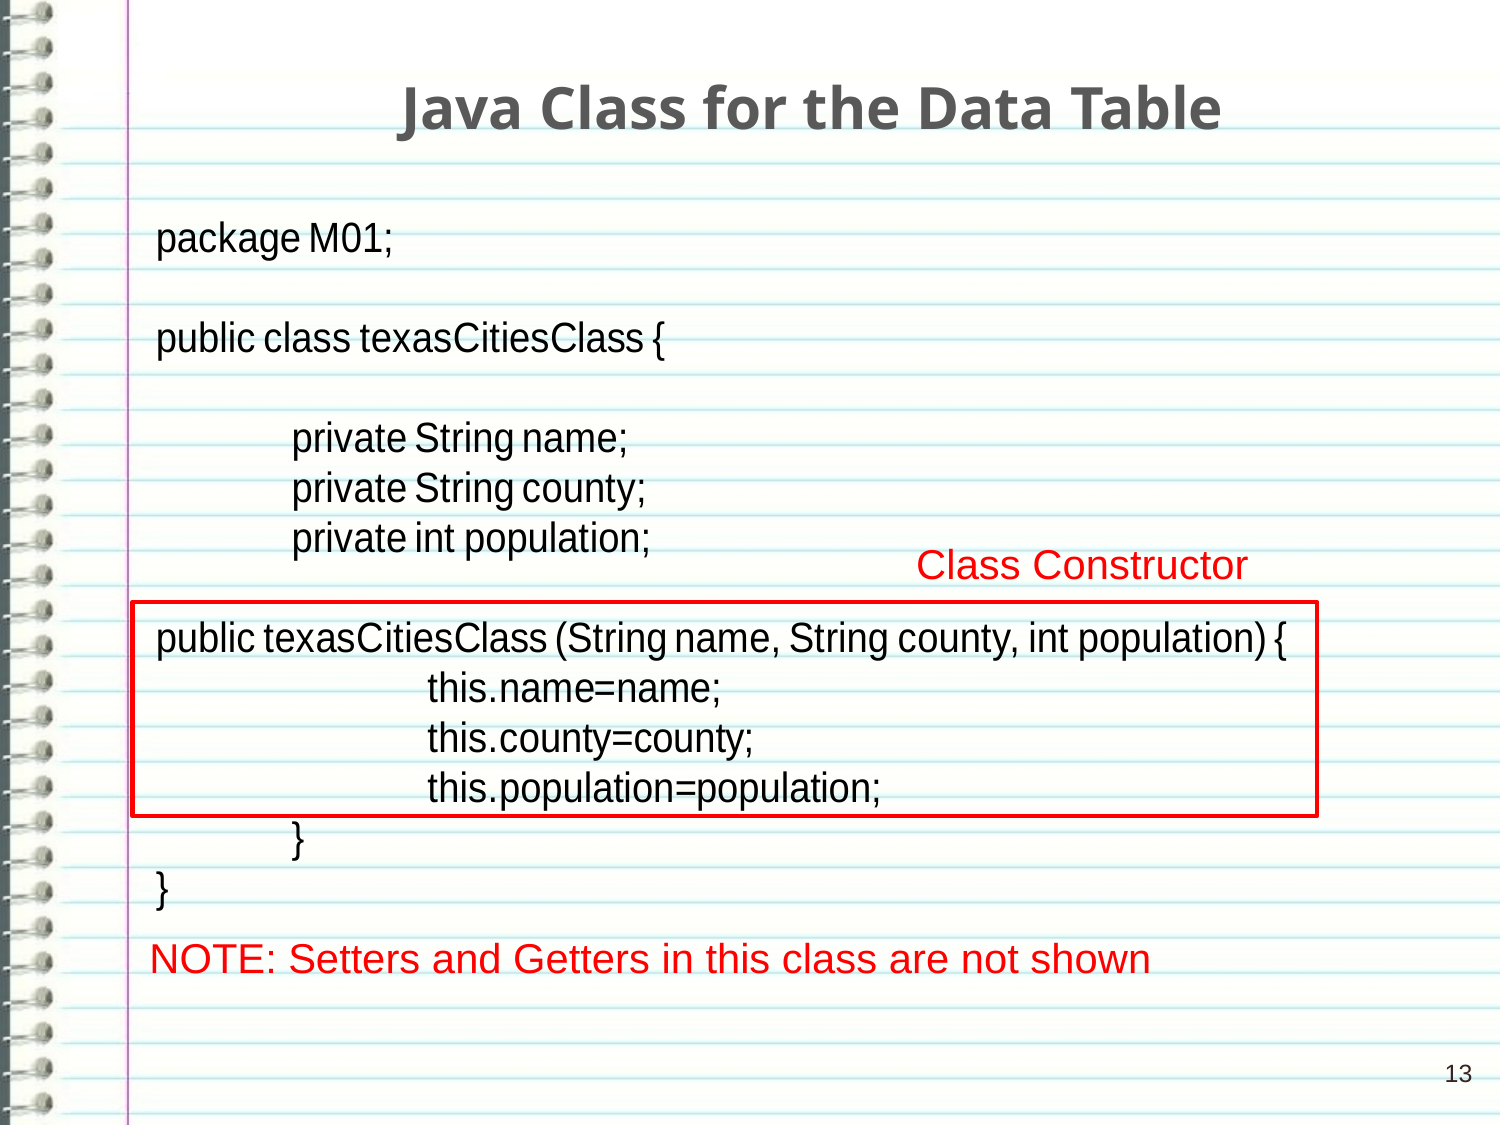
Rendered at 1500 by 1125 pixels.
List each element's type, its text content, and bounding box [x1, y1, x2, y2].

slide_number 13 [1137, 1042, 1488, 1103]
text_box NOTE: Setters and Getters in this class are not shown [134, 935, 1167, 990]
picture [0, 0, 1500, 1125]
title Java Class for the Data Table [137, 45, 1488, 168]
